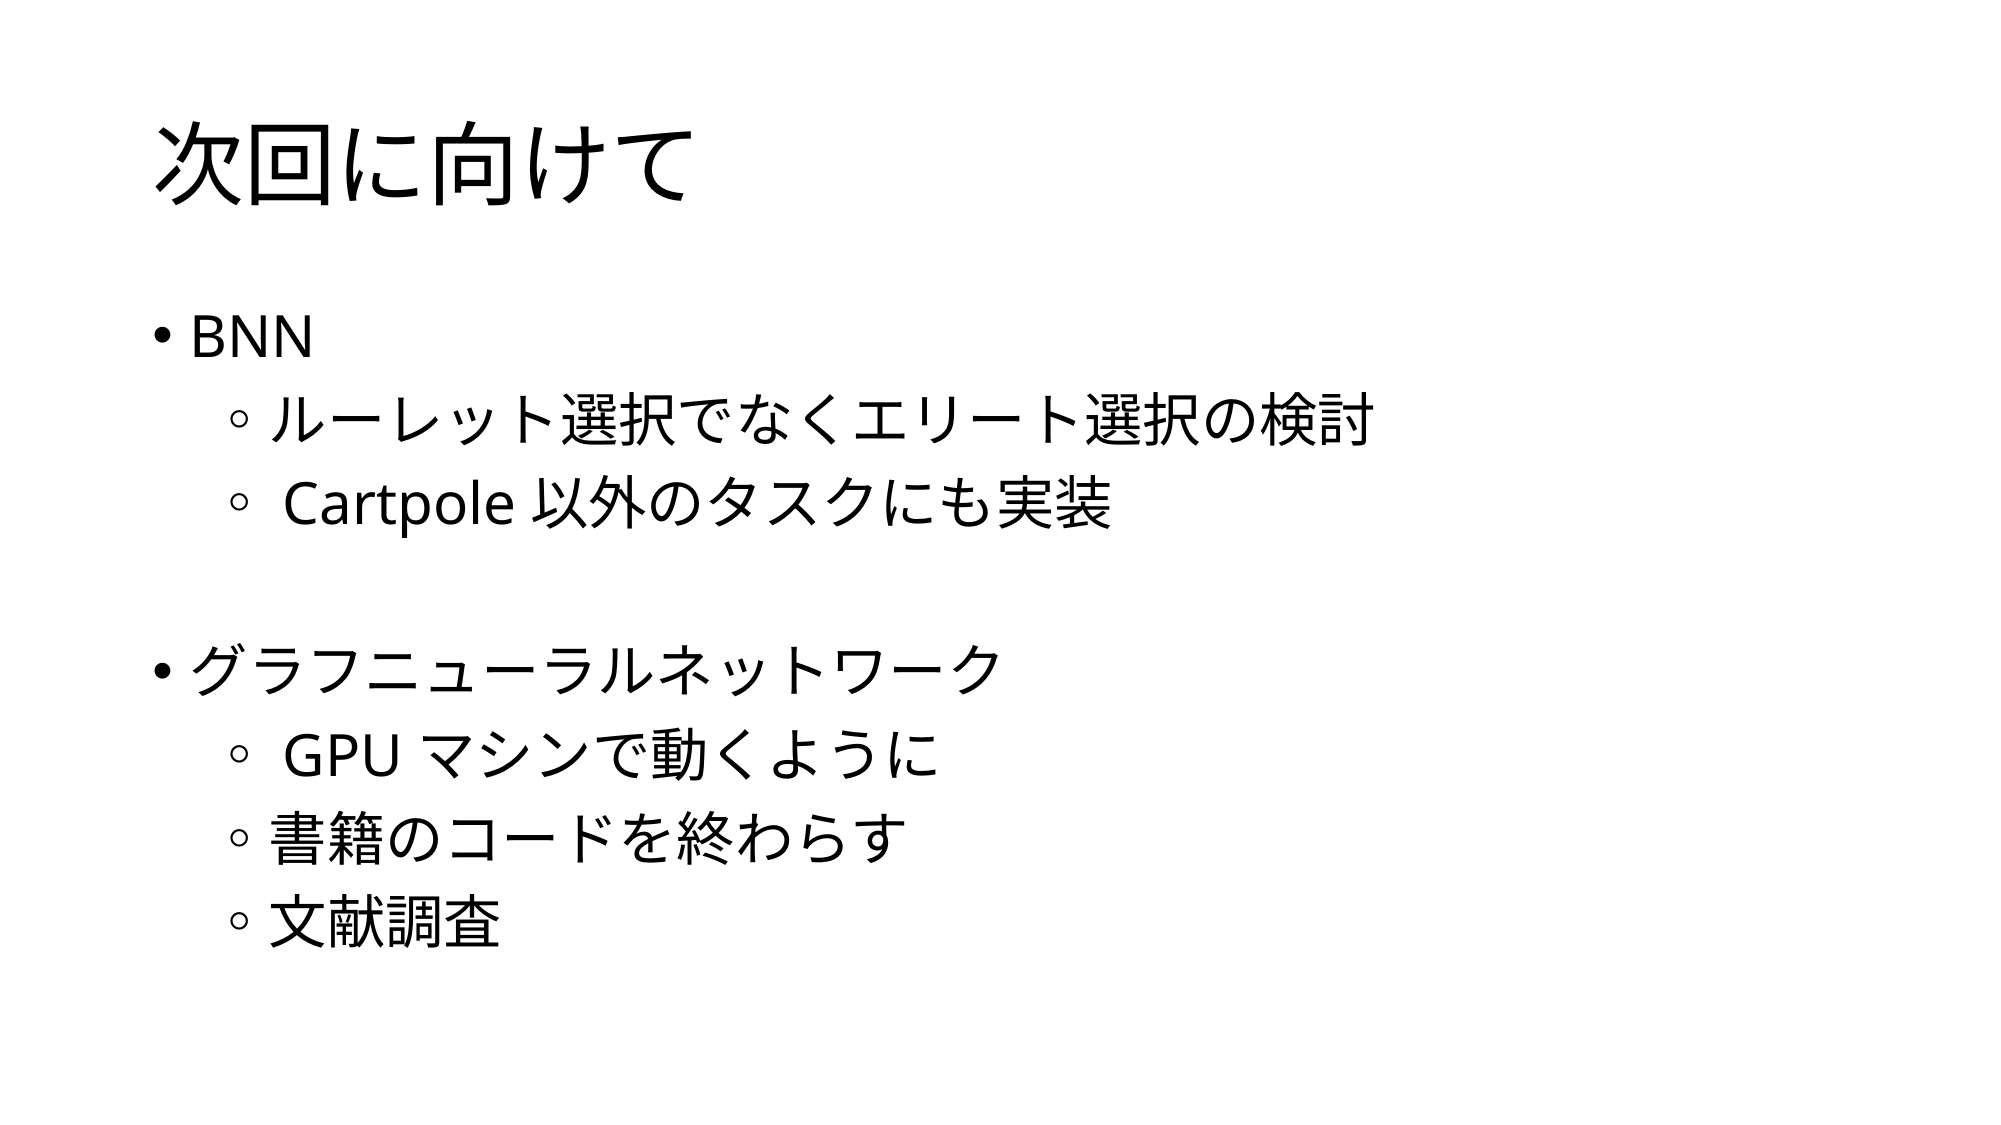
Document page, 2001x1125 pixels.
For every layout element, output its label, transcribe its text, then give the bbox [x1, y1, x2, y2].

list BNN ◦ルーレット選択でなくエリート選択の検討 ◦Cartpole以外のタスクにも実装 グラフニューラルネットワーク ◦GPUマシンで動くように ◦書籍のコードを終わらす ◦文献調査 [137, 299, 1863, 1014]
title 次回に向けて [137, 59, 1863, 278]
